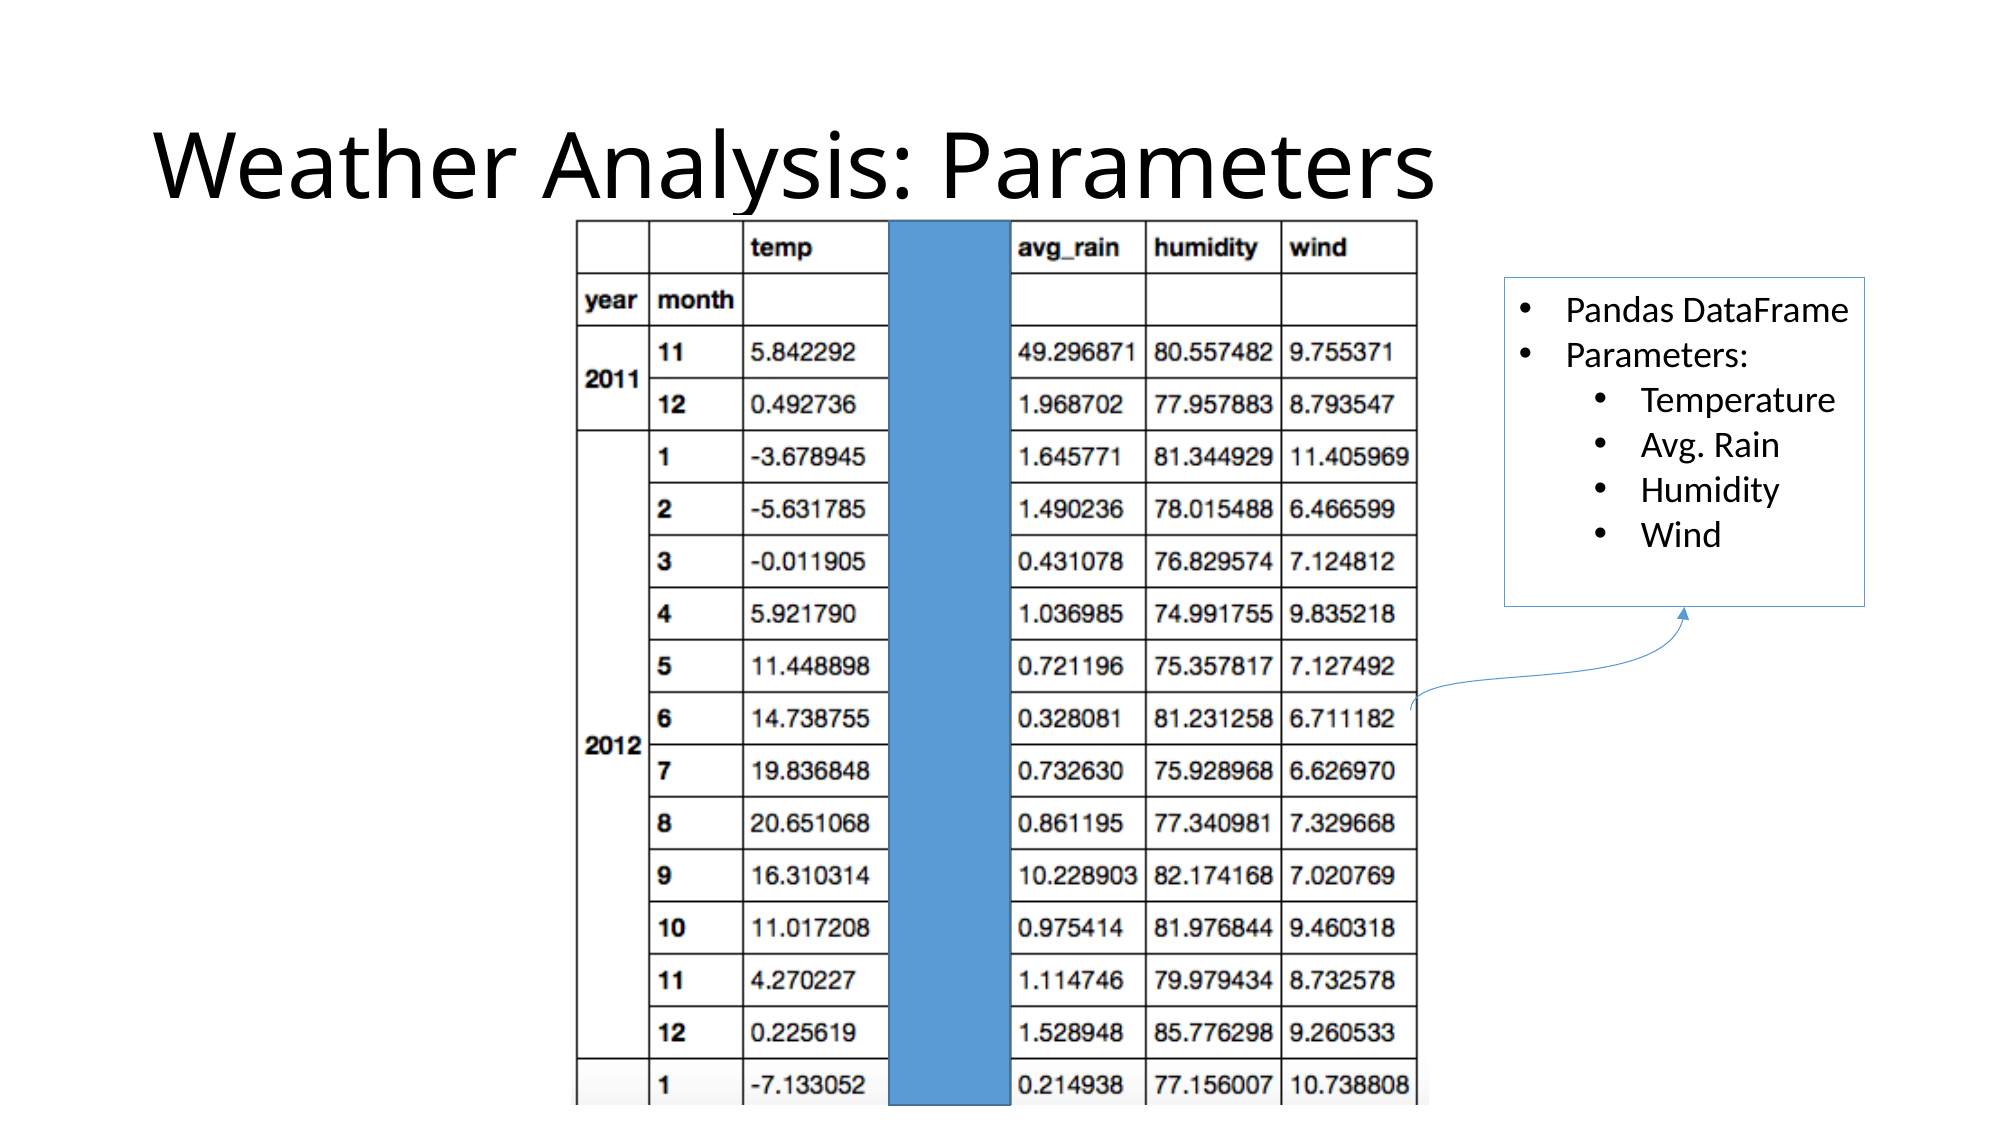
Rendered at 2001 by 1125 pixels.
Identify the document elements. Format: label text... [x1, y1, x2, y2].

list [571, 215, 1429, 1105]
text_box Pandas DataFrame Parameters: Temperature Avg. Rain Humidity Wind [1504, 277, 1865, 607]
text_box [1410, 610, 1685, 711]
title Weather Analysis: Parameters [137, 59, 1863, 278]
